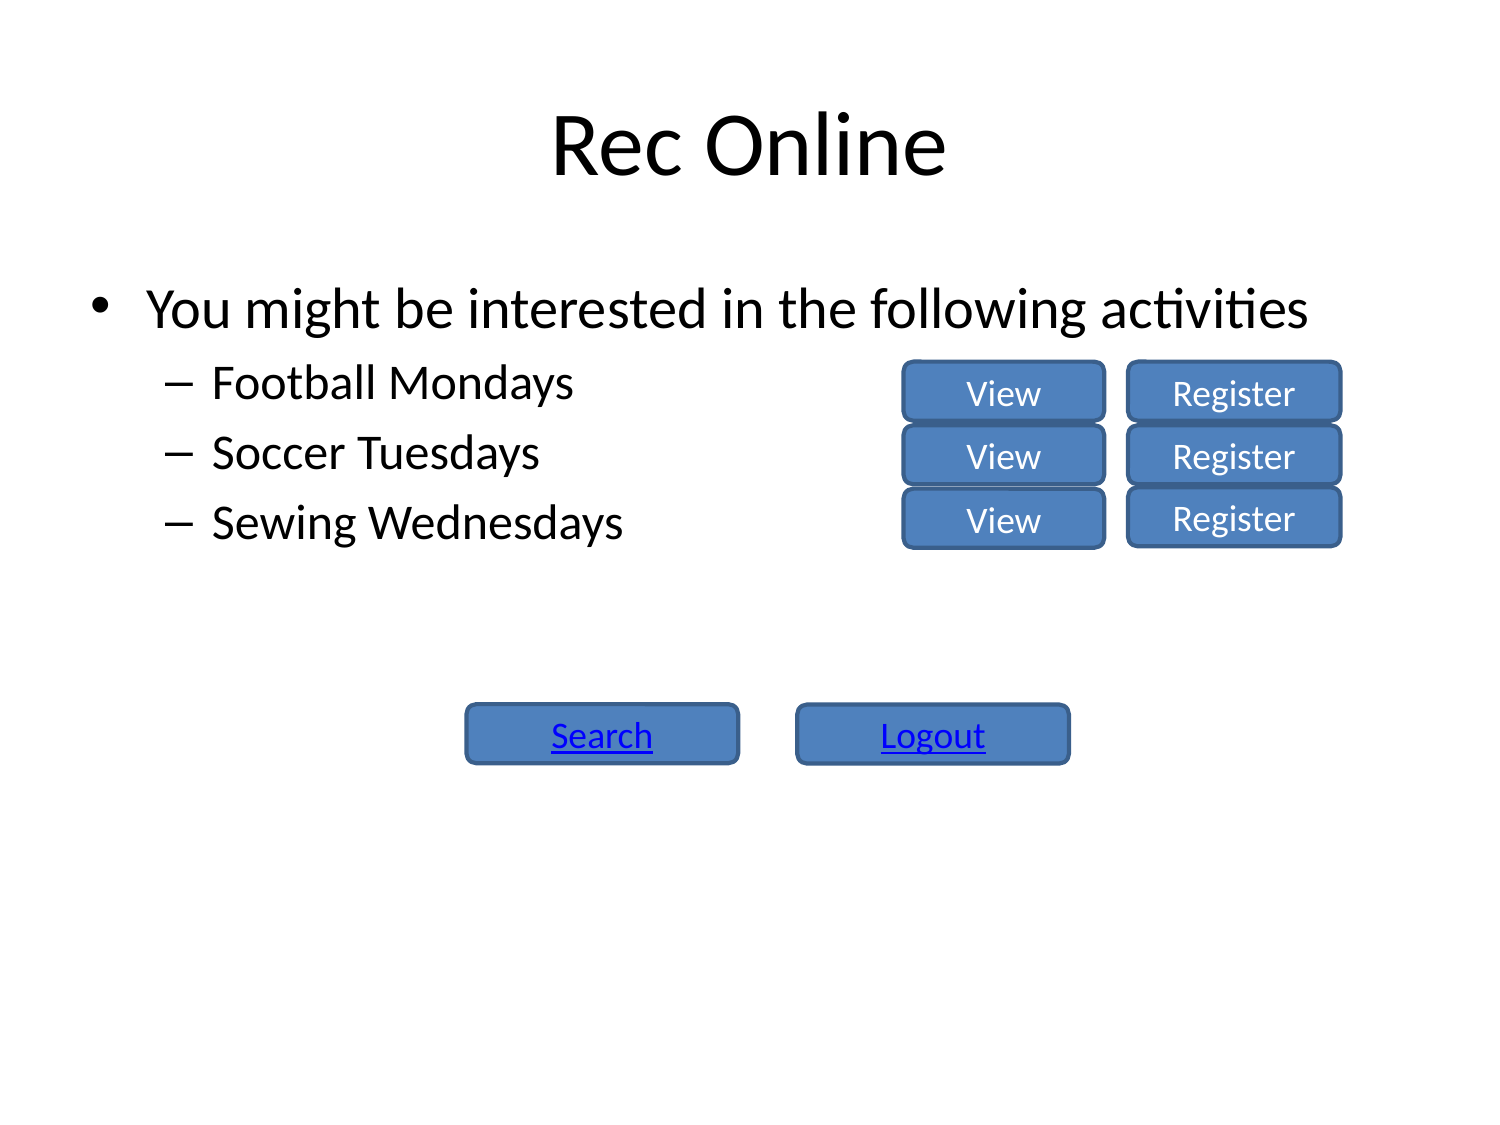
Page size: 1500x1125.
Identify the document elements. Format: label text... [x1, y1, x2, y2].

text_box View [901, 486, 1107, 550]
text_box Register [1125, 485, 1343, 549]
text_box Register [1125, 423, 1343, 486]
text_box Register [1125, 359, 1343, 423]
text_box View [901, 423, 1107, 486]
list You might be interested in the following activities Football Mondays Soccer Tuesdays Sewing Wednesdays [75, 262, 1425, 1005]
text_box Search [464, 702, 741, 766]
text_box Logout [795, 702, 1072, 766]
text_box View [901, 359, 1107, 423]
title Rec Online [75, 45, 1425, 233]
